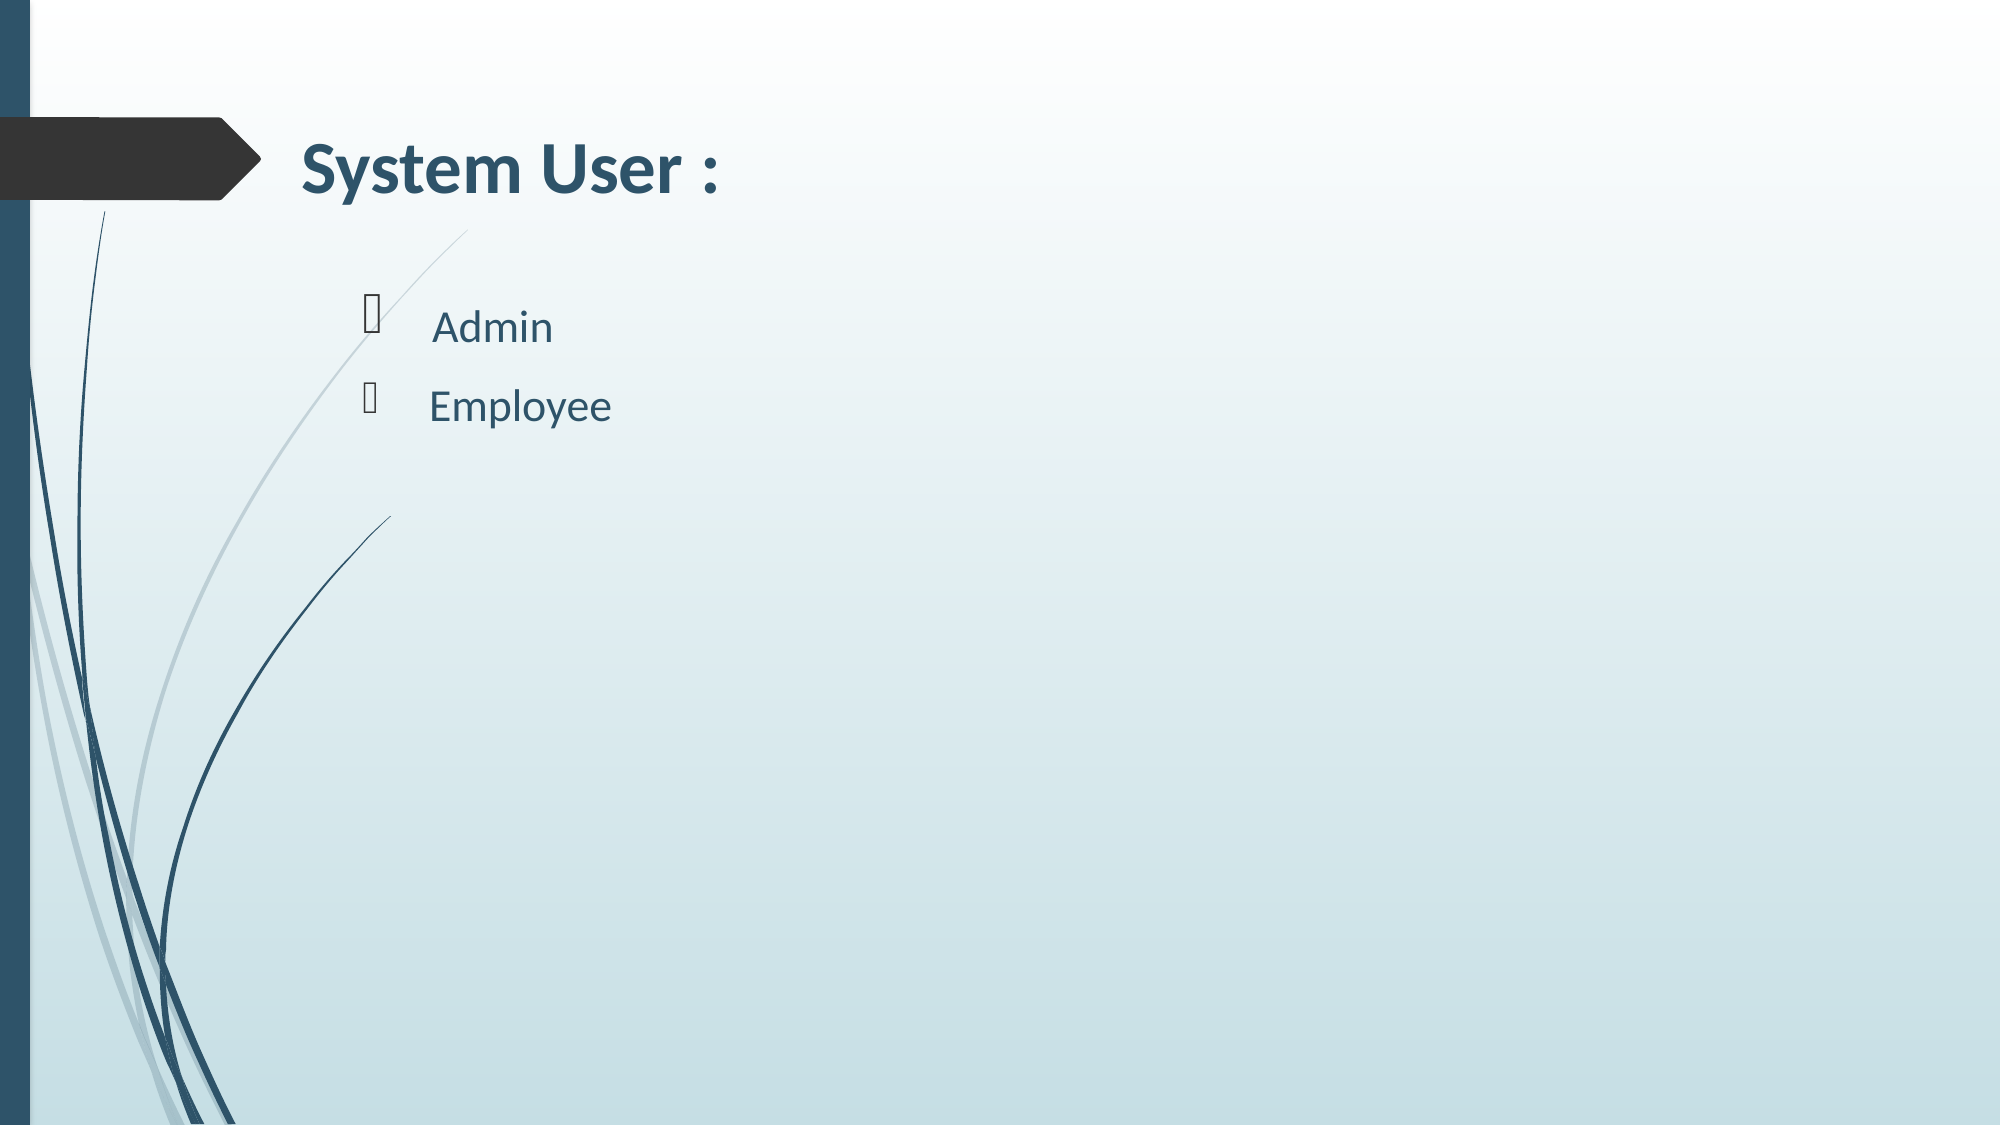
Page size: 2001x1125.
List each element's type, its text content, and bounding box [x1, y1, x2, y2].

list Admin Employee [347, 277, 819, 487]
title System User : [286, 110, 1748, 322]
